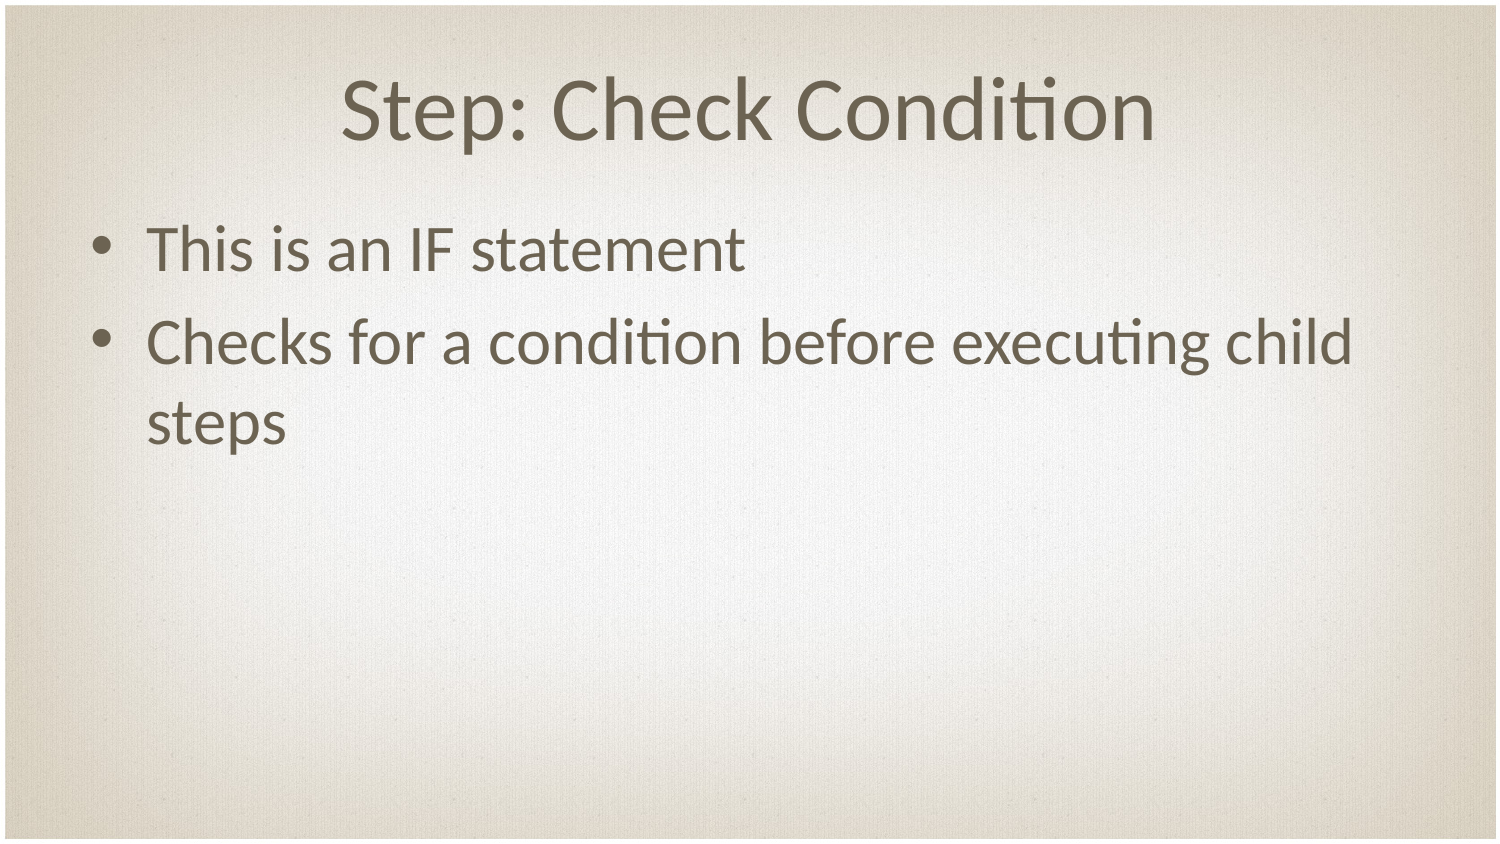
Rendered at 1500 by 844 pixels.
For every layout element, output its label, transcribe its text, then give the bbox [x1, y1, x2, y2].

list This is an IF statement Checks for a condition before executing child steps [75, 196, 1425, 754]
picture [0, 0, 1500, 844]
title Step: Check Condition [75, 33, 1425, 175]
